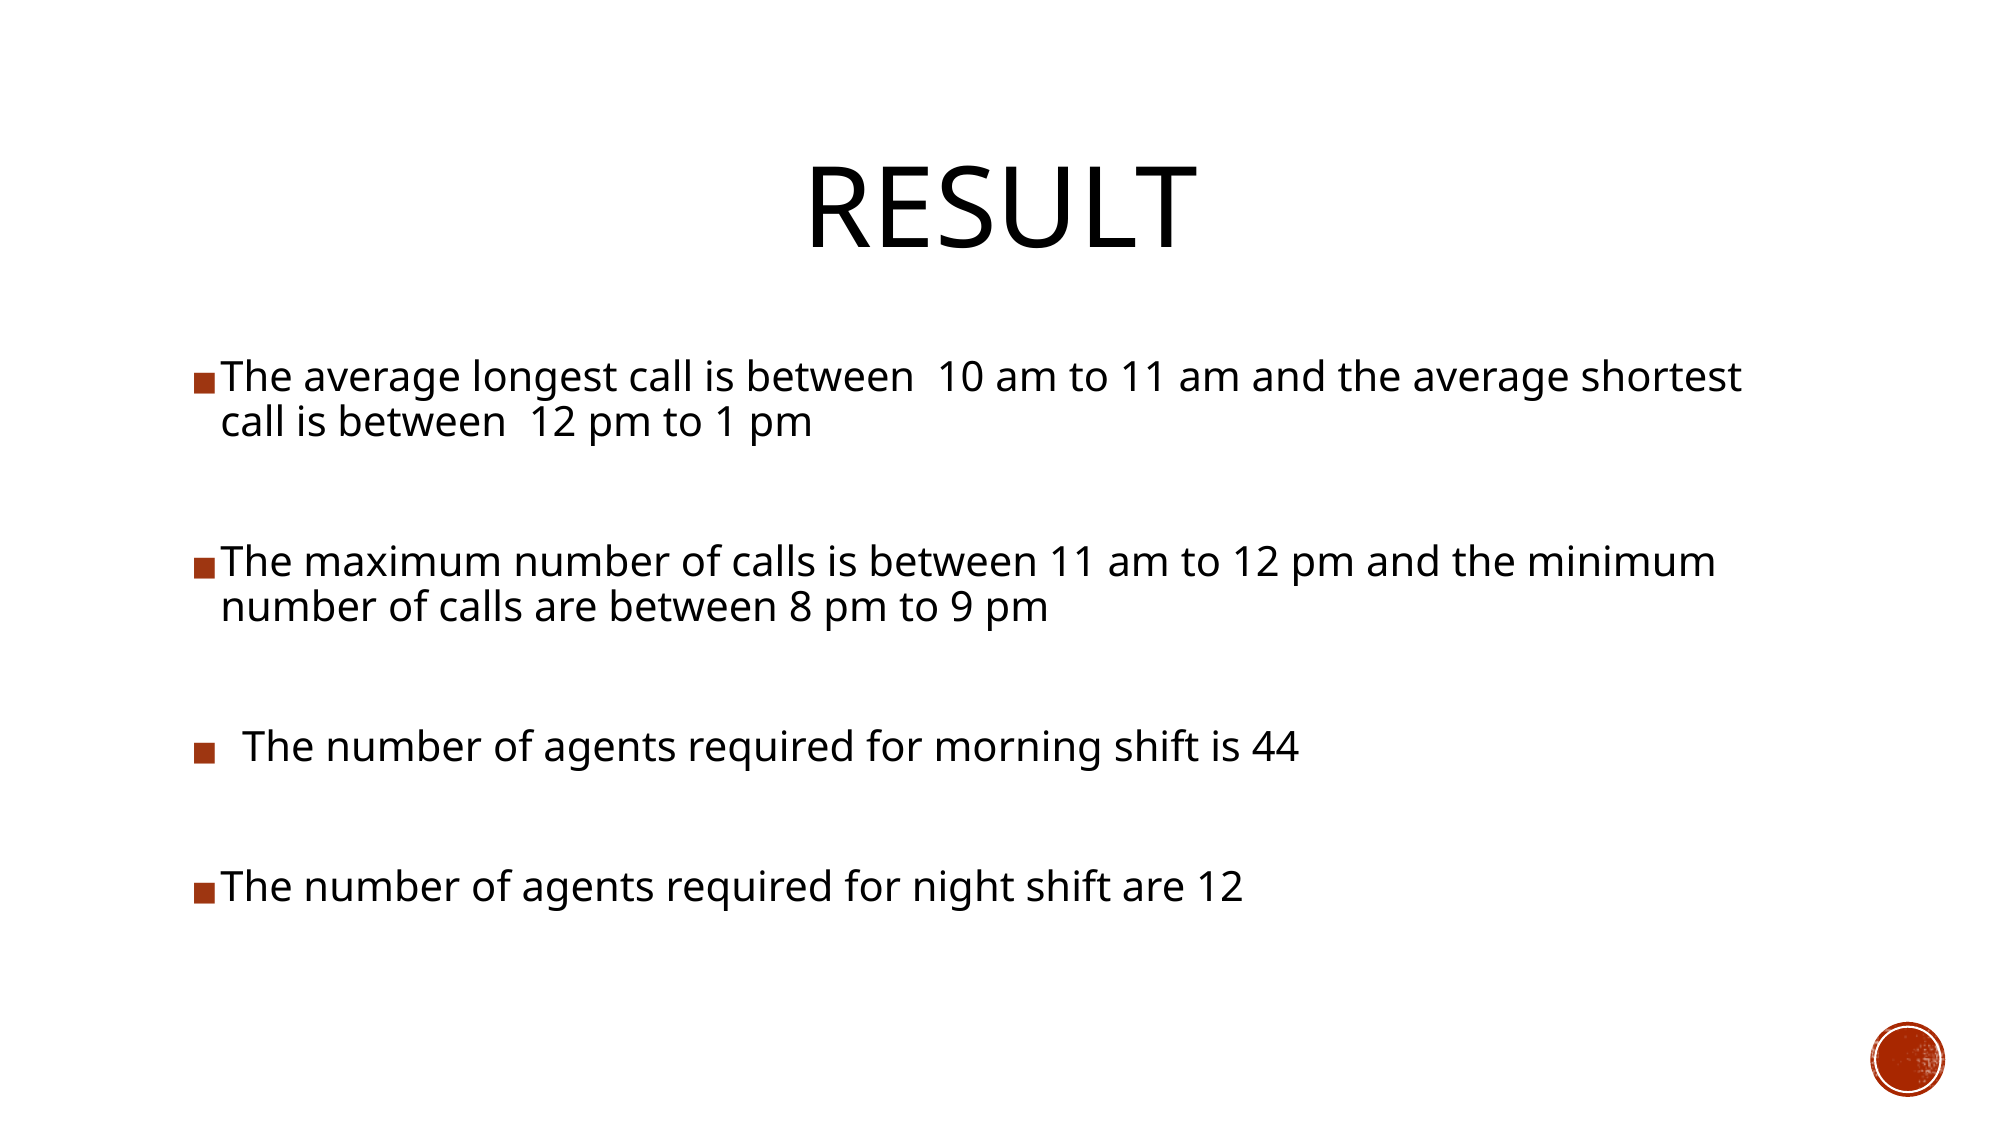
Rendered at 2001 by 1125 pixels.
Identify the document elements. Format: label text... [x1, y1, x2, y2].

title RESULT [175, 79, 1826, 344]
list The average longest call is between 10 am to 11 am and the average shortest call is between 12 pm to 1 pm The maximum number of calls is between 11 am to 12 pm and the minimum number of calls are between 8 pm to 9 pm The number of agents required for morning shift is 44 The number of agents required for night shift are 12 [175, 348, 1826, 1013]
picture [1870, 1021, 1946, 1097]
